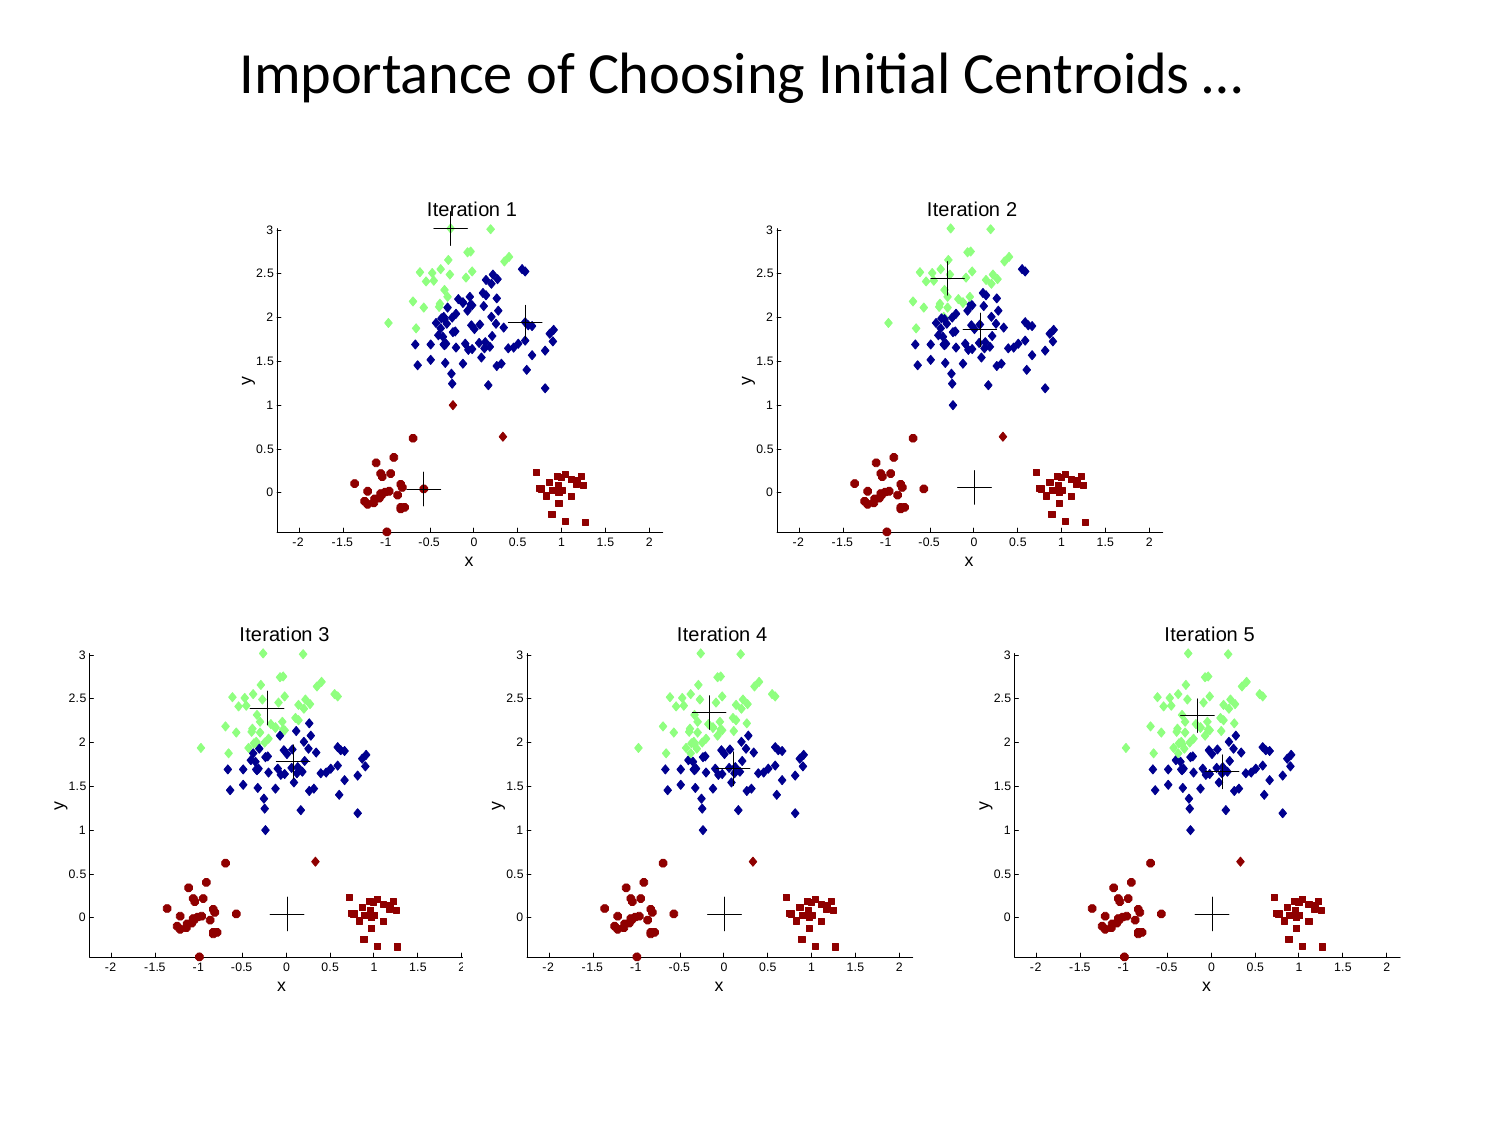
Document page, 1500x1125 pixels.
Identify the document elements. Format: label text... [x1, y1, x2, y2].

picture [212, 199, 1212, 575]
title Importance of Choosing Initial Centroids … [62, 24, 1421, 116]
picture [24, 624, 1450, 1000]
